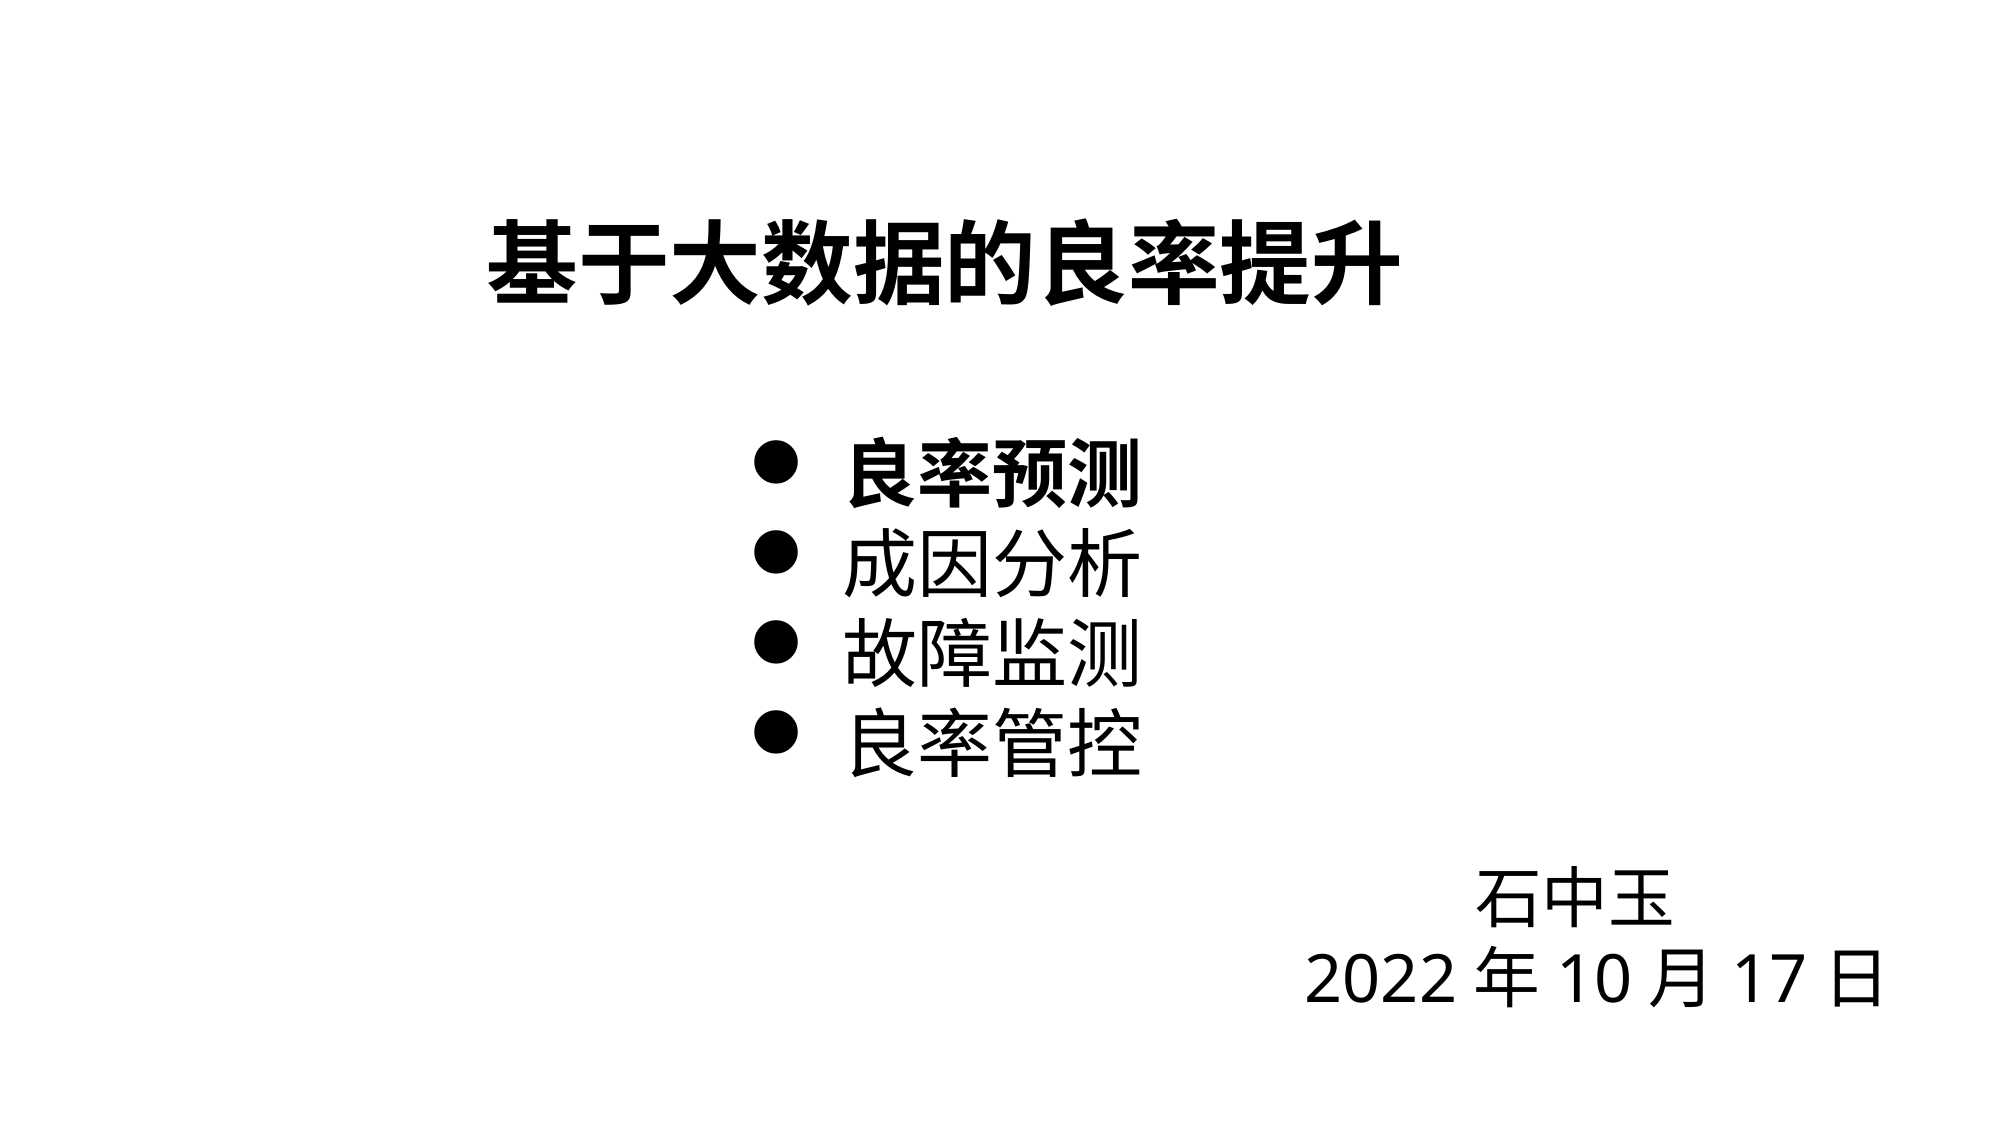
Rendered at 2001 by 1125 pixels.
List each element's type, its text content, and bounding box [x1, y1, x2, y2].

text_box 基于大数据的良率提升 良率预测 成因分析 故障监测 良率管控 [89, 198, 1802, 794]
text_box 石中玉 2022年10月17日 [1269, 848, 1926, 1023]
